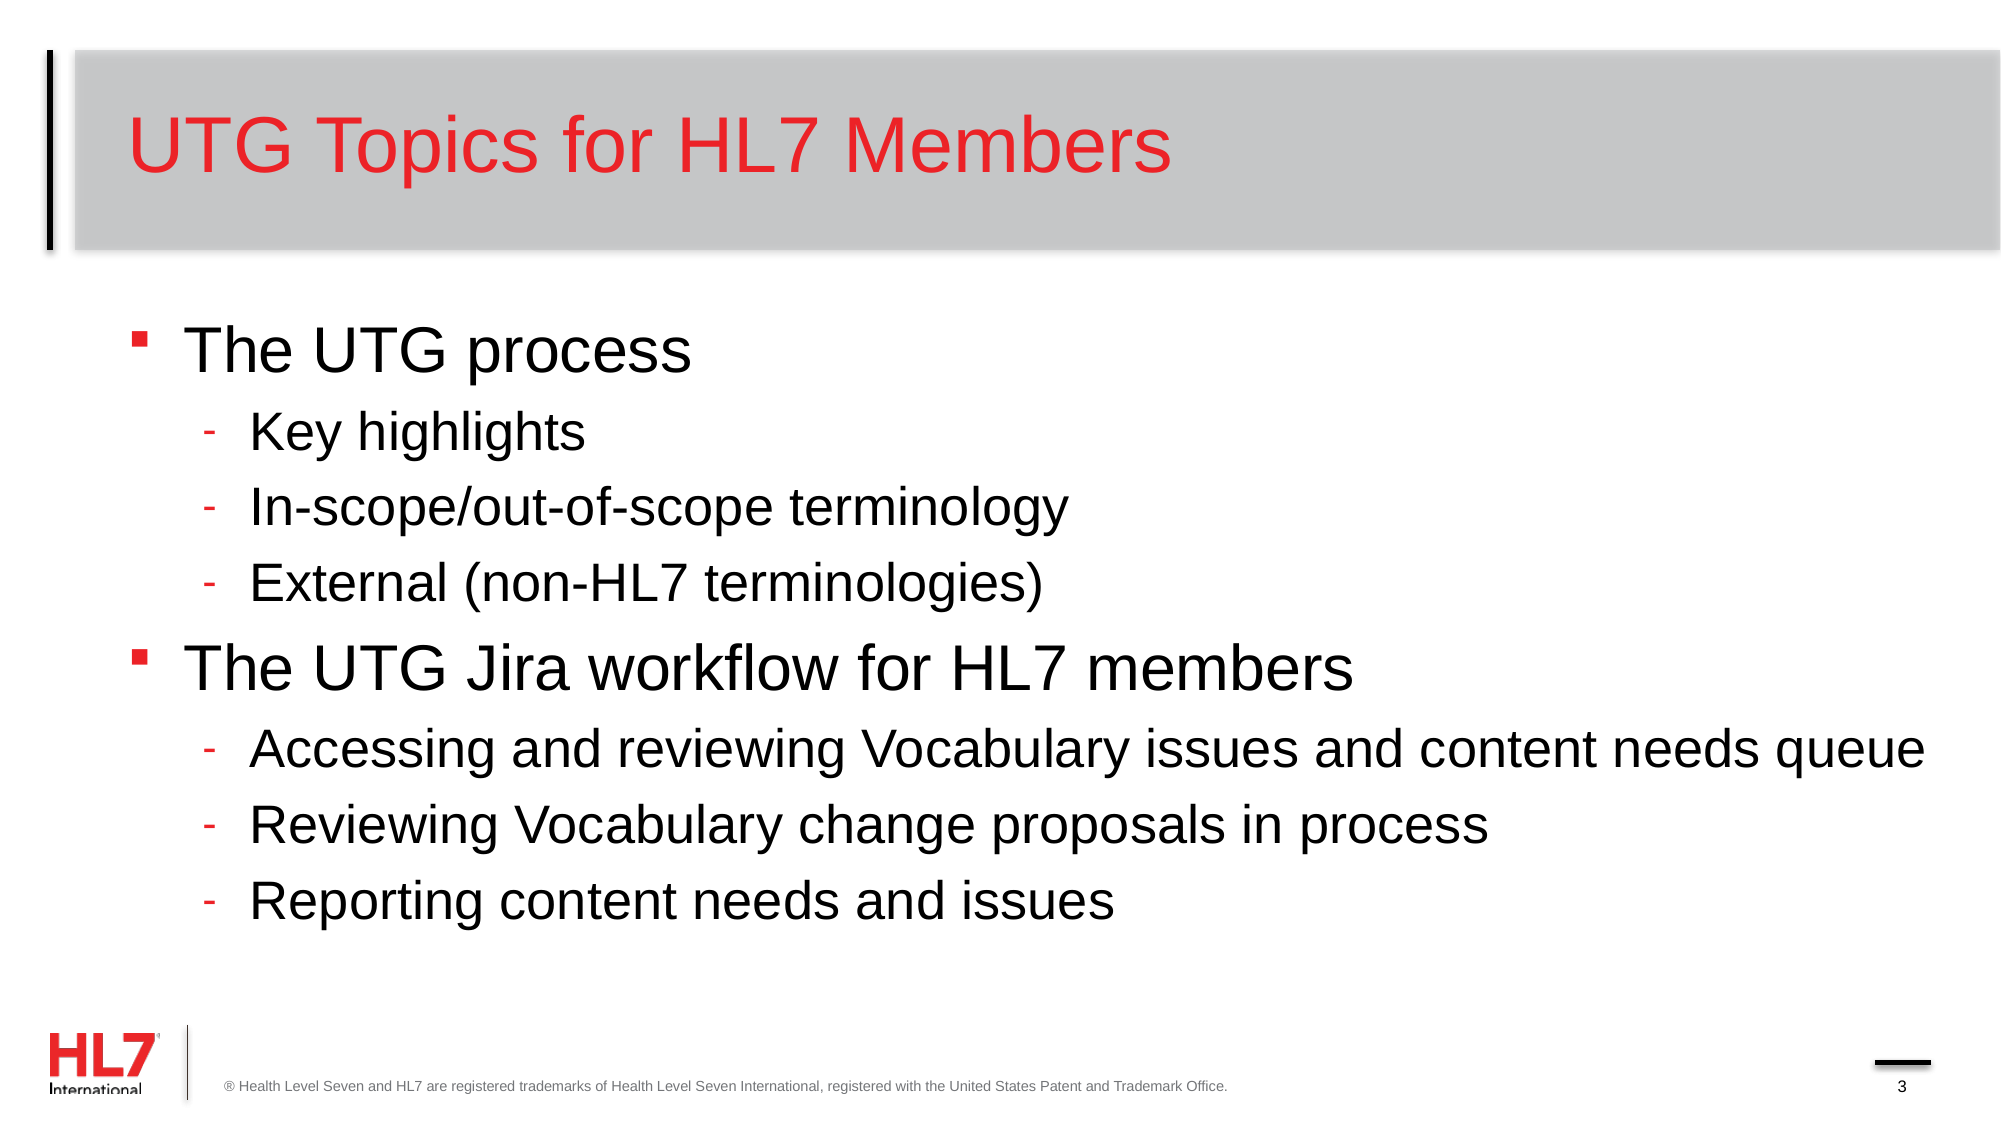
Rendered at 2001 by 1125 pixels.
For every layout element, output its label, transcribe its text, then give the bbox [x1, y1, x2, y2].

slide_number 3 [1874, 1062, 1930, 1104]
title UTG Topics for HL7 Members [112, 49, 1897, 251]
footer ® Health Level Seven and HL7 are registered trademarks of Health Level Seven International, registered with the United States Patent and Trademark Office. [209, 1062, 1275, 1102]
list The UTG process Key highlights In-scope/out-of-scope terminology External (non-HL7 terminologies) The UTG Jira workflow for HL7 members Accessing and reviewing Vocabulary issues and content needs queue Reviewing Vocabulary change proposals in process Reporting content needs and issues [112, 299, 1947, 1063]
